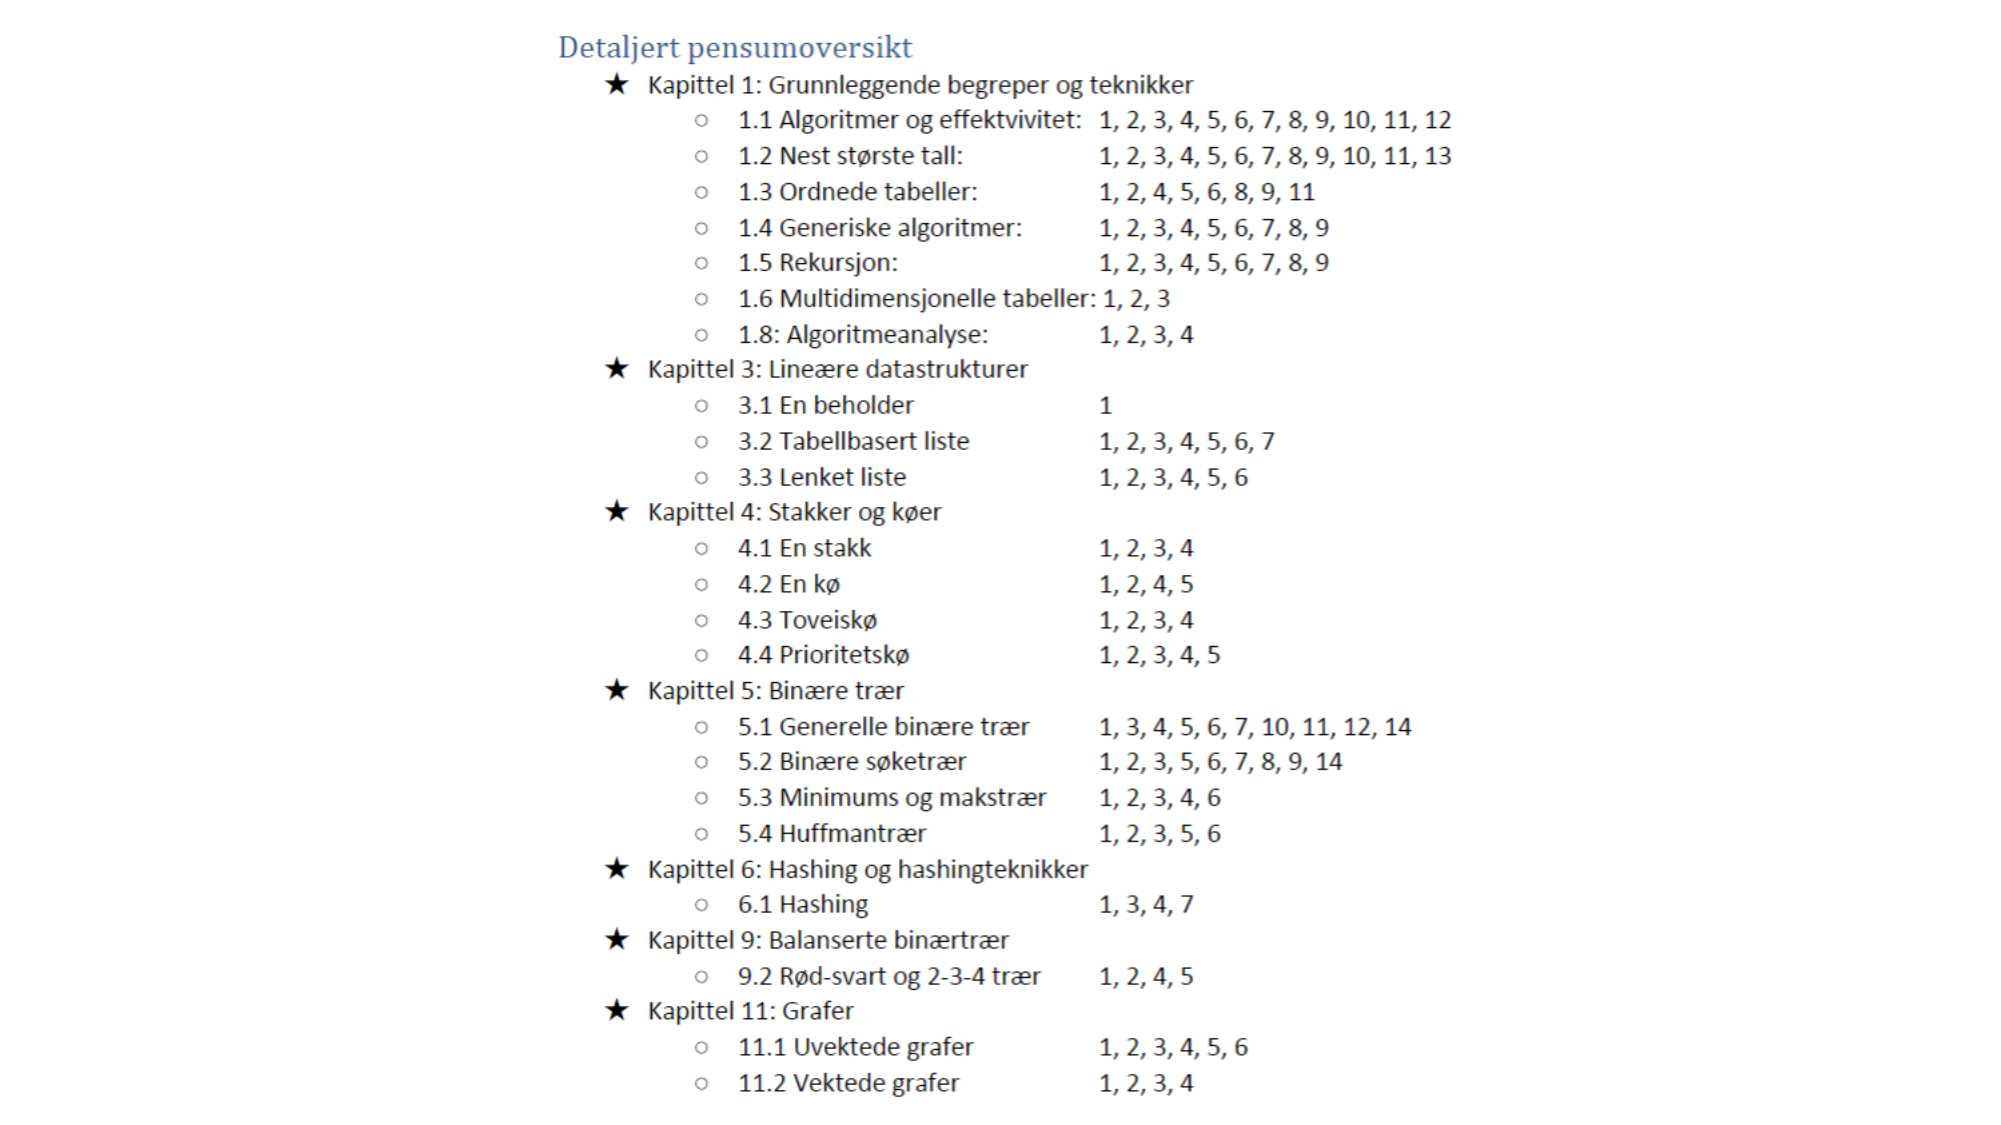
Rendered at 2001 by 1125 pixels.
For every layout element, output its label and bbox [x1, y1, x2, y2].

picture [523, 0, 1476, 1125]
